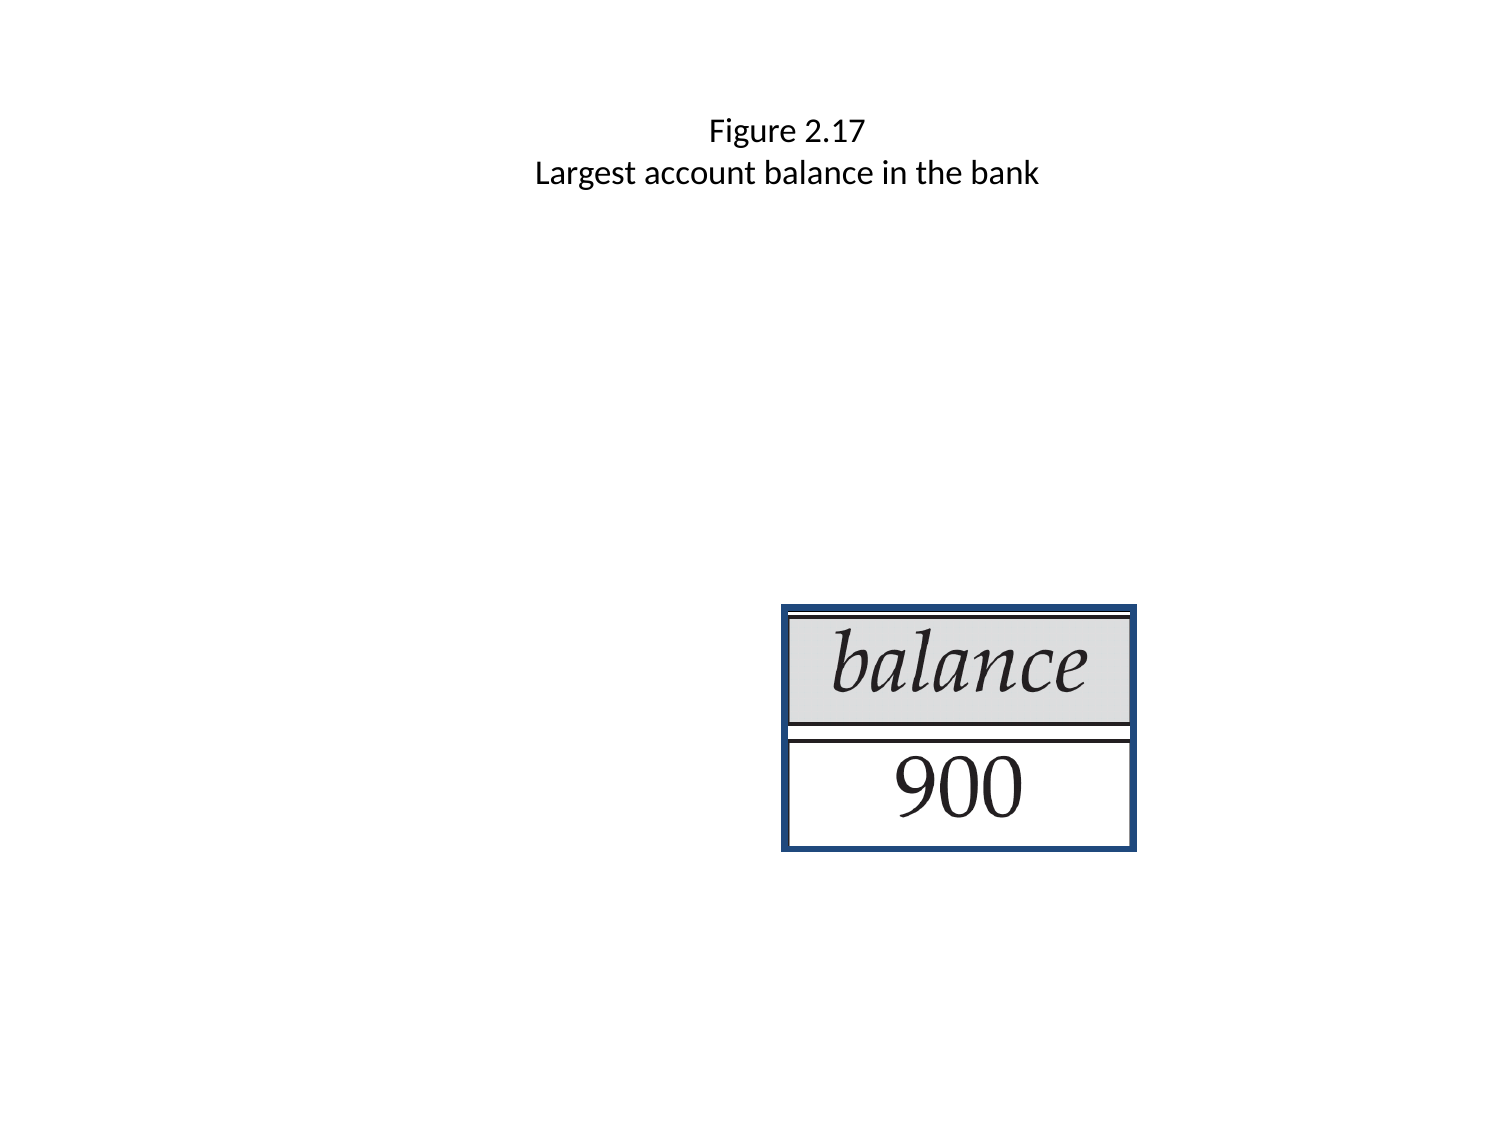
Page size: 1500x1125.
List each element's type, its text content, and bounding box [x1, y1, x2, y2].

title Figure 2.17 Largest account balance in the bank [125, 99, 1450, 200]
picture [787, 610, 1131, 847]
